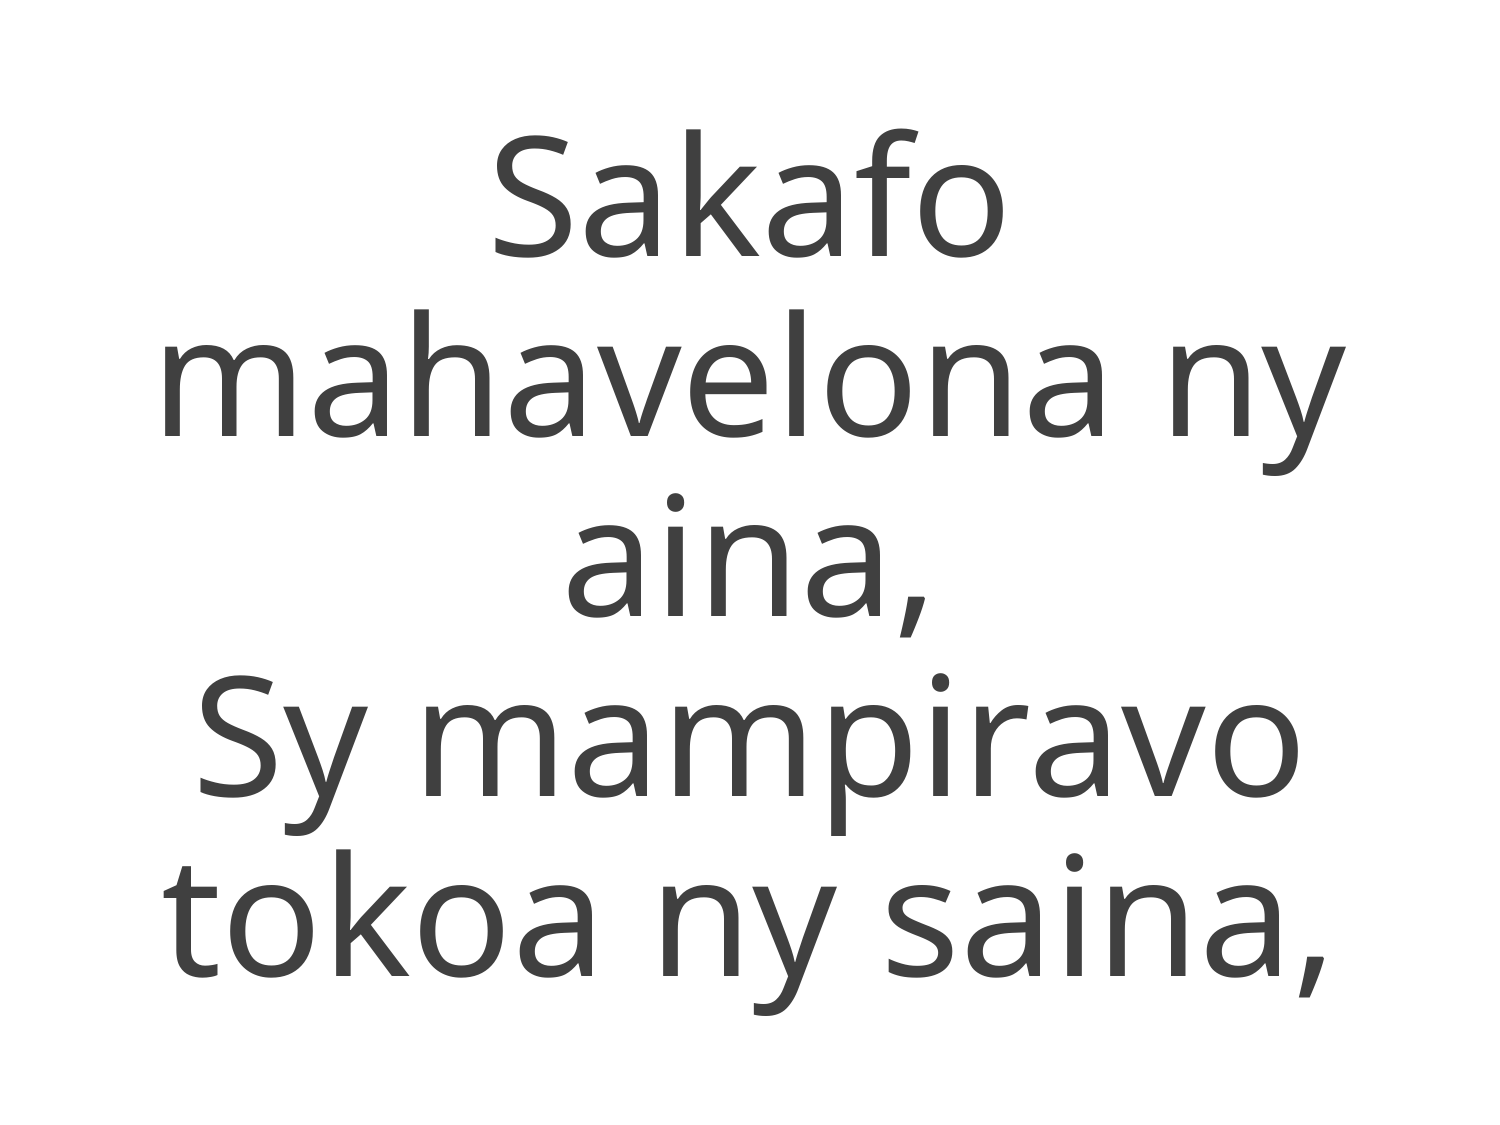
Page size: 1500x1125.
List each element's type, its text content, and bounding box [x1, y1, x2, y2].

title Sakafo mahavelona ny aina, Sy mampiravo tokoa ny saina, [0, 453, 1500, 672]
